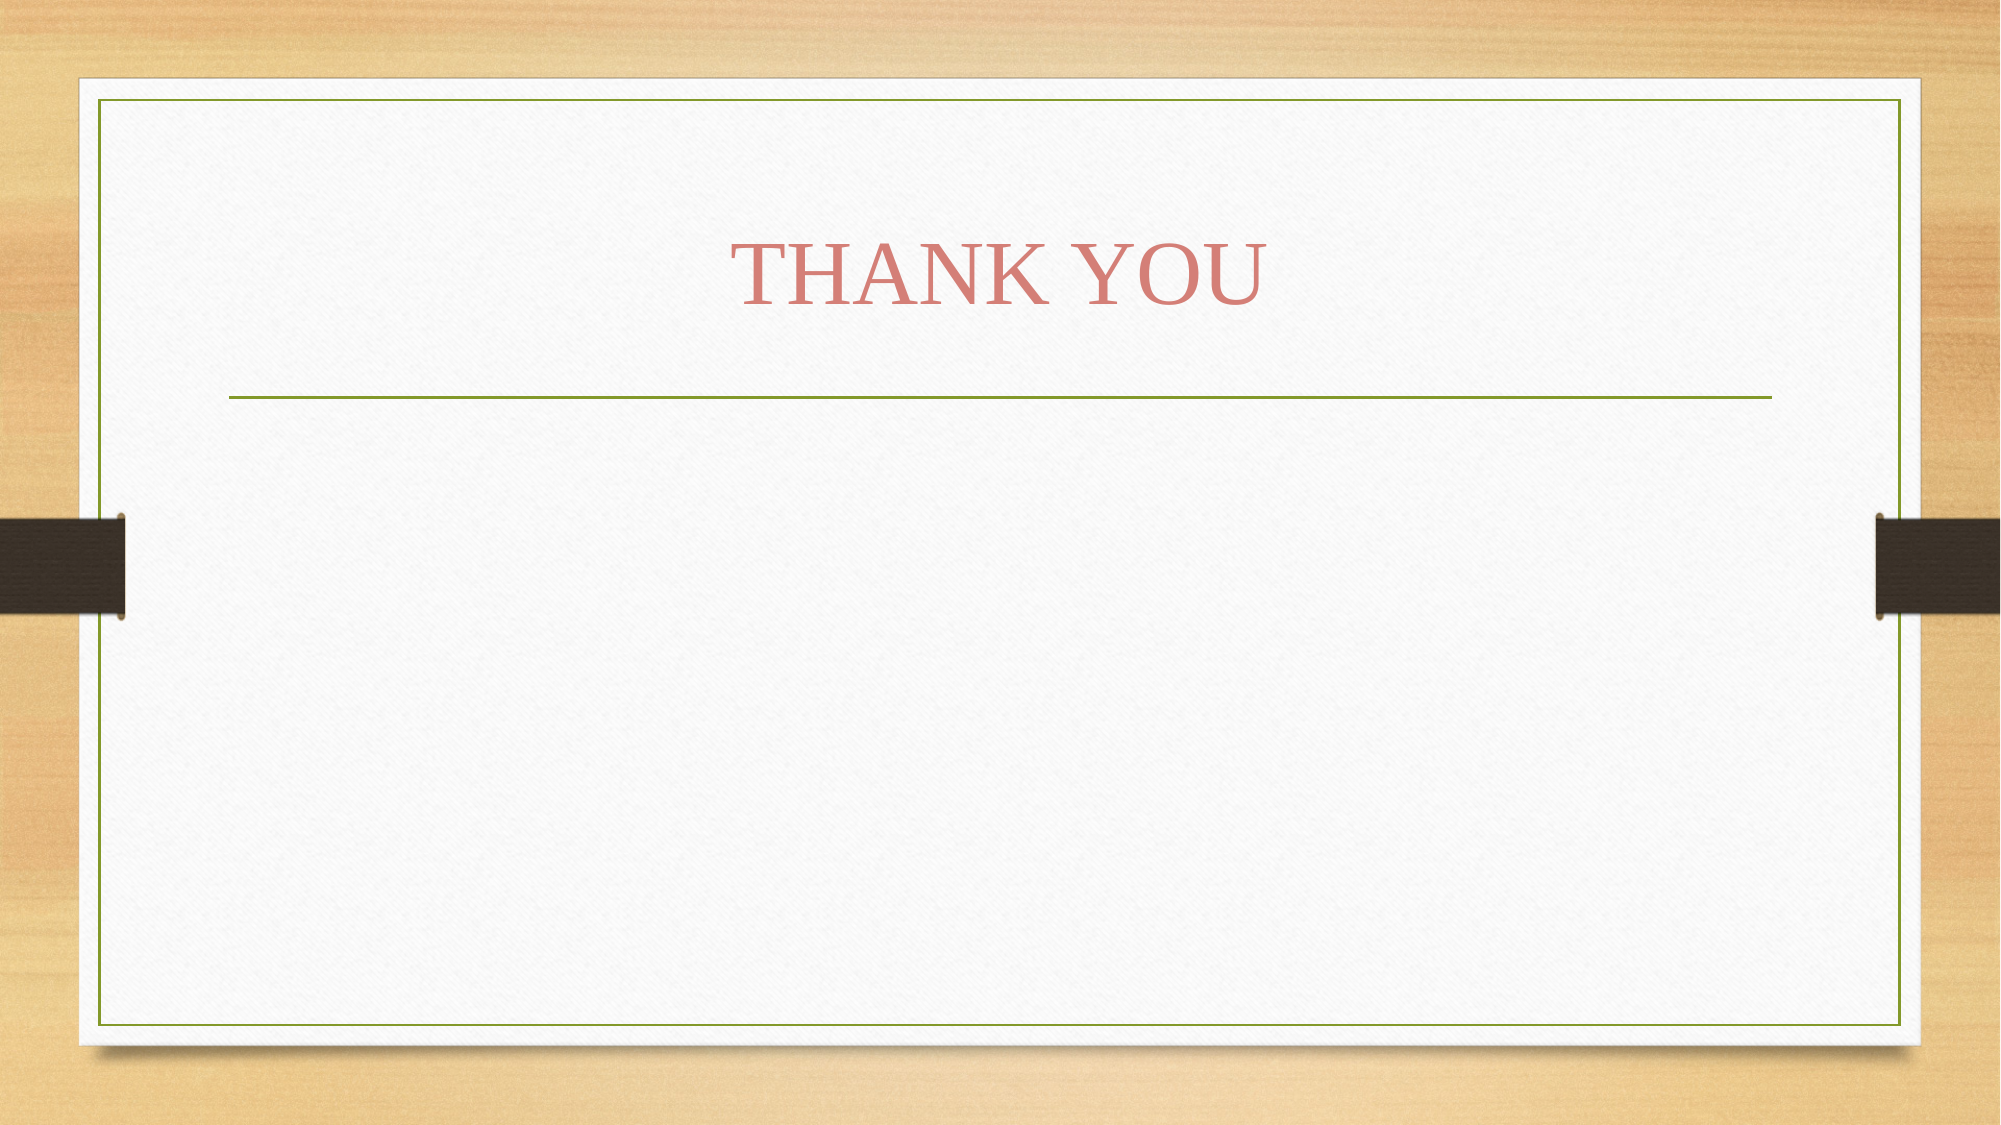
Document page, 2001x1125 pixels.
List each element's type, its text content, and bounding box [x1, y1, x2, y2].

title THANK YOU [212, 161, 1788, 375]
picture [0, 0, 2001, 1125]
